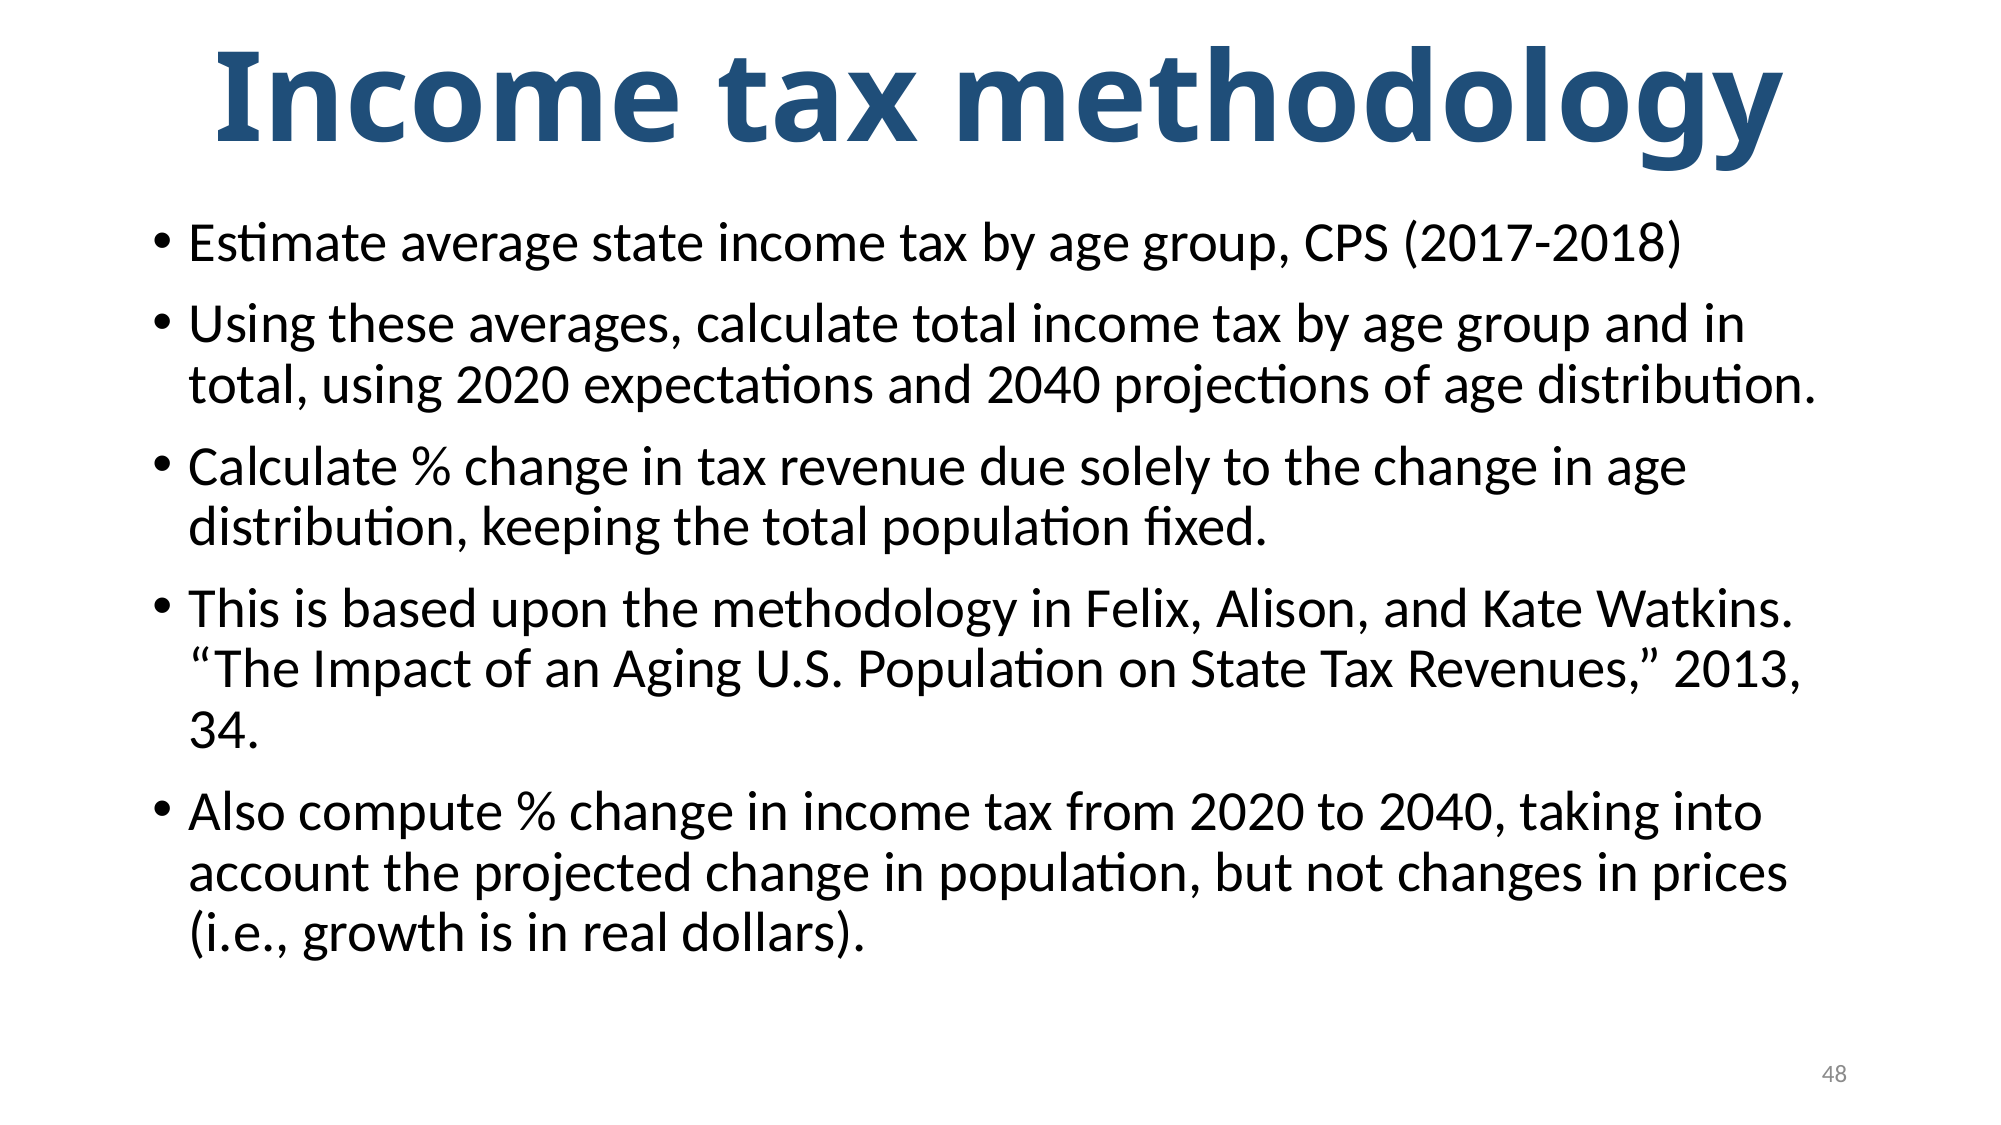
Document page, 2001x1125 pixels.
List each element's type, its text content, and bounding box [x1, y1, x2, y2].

slide_number 48 [1412, 1042, 1863, 1103]
list Estimate average state income tax by age group, CPS (2017-2018) Using these averages, calculate total income tax by age group and in total, using 2020 expectations and 2040 projections of age distribution. Calculate % change in tax revenue due solely to the change in age distribution, keeping the total population fixed. This is based upon the methodology in Felix, Alison, and Kate Watkins. “The Impact of an Aging U.S. Population on State Tax Revenues,” 2013, 34. Also compute % change in income tax from 2020 to 2040, taking into account the projected change in population, but not changes in prices (i.e., growth is in real dollars). [137, 205, 1863, 1016]
title Income tax methodology [137, 25, 1863, 176]
